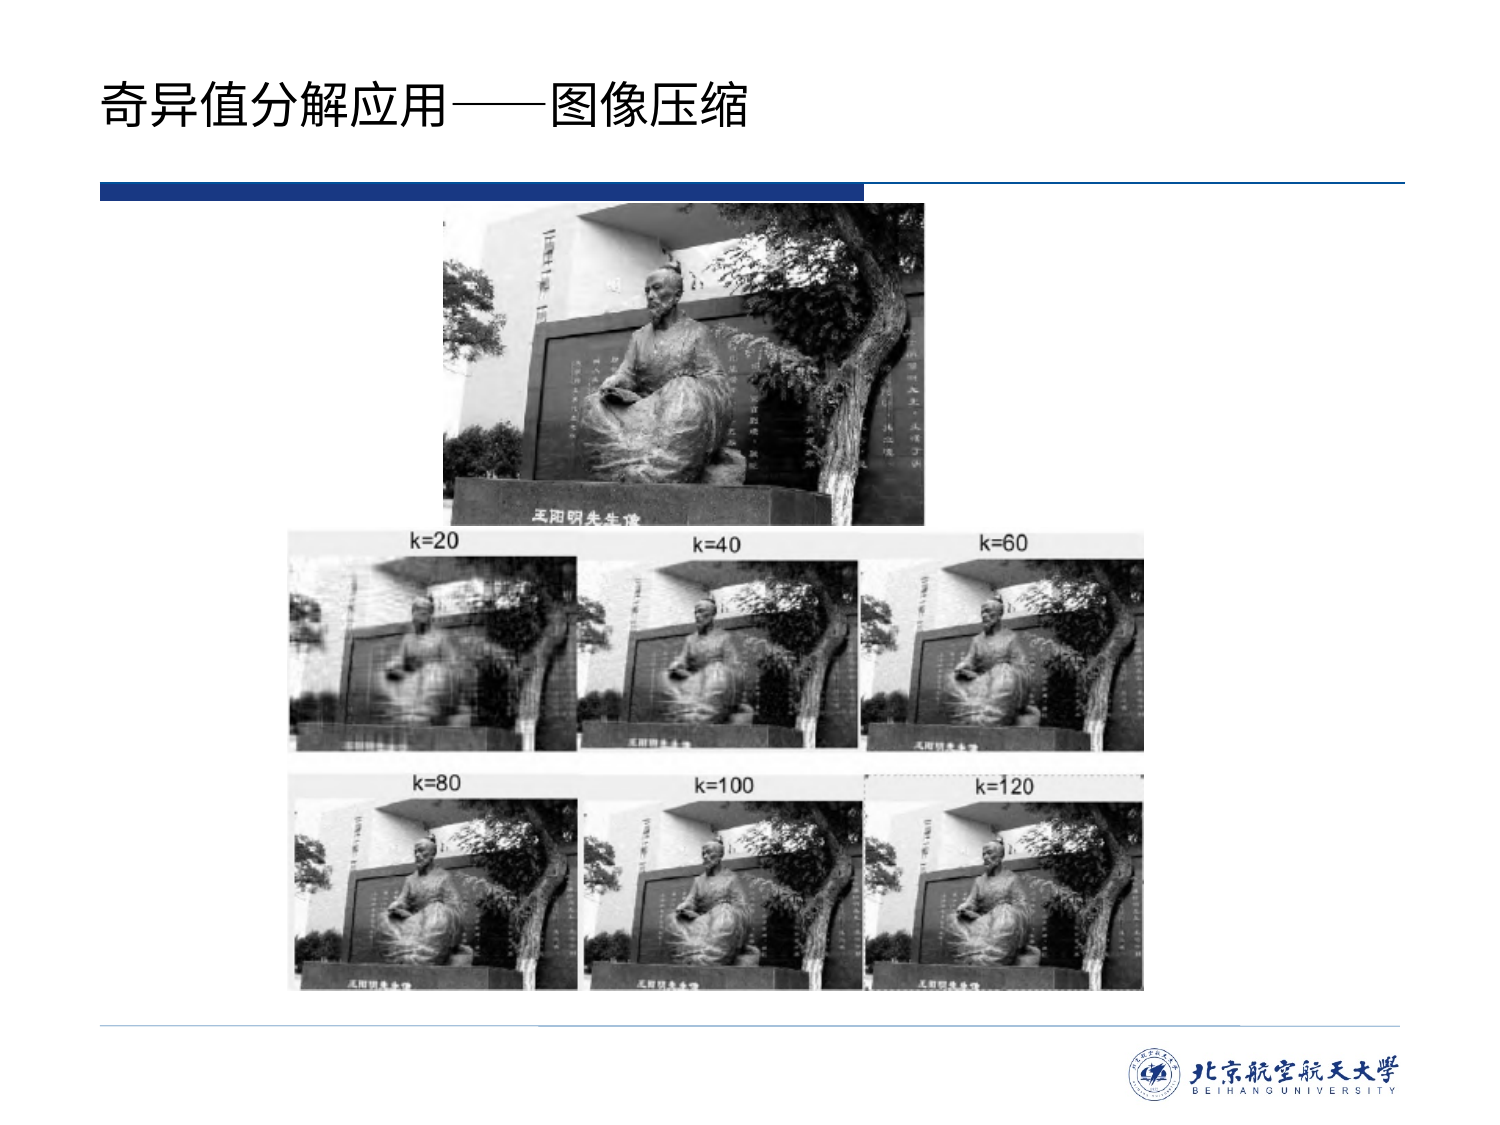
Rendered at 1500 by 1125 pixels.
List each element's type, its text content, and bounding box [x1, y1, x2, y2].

picture [1114, 1041, 1412, 1108]
title 奇异值分解应用——图像压缩 [83, 29, 1397, 141]
text_box [102, 201, 1397, 1012]
picture [287, 527, 1145, 991]
picture [443, 203, 926, 526]
